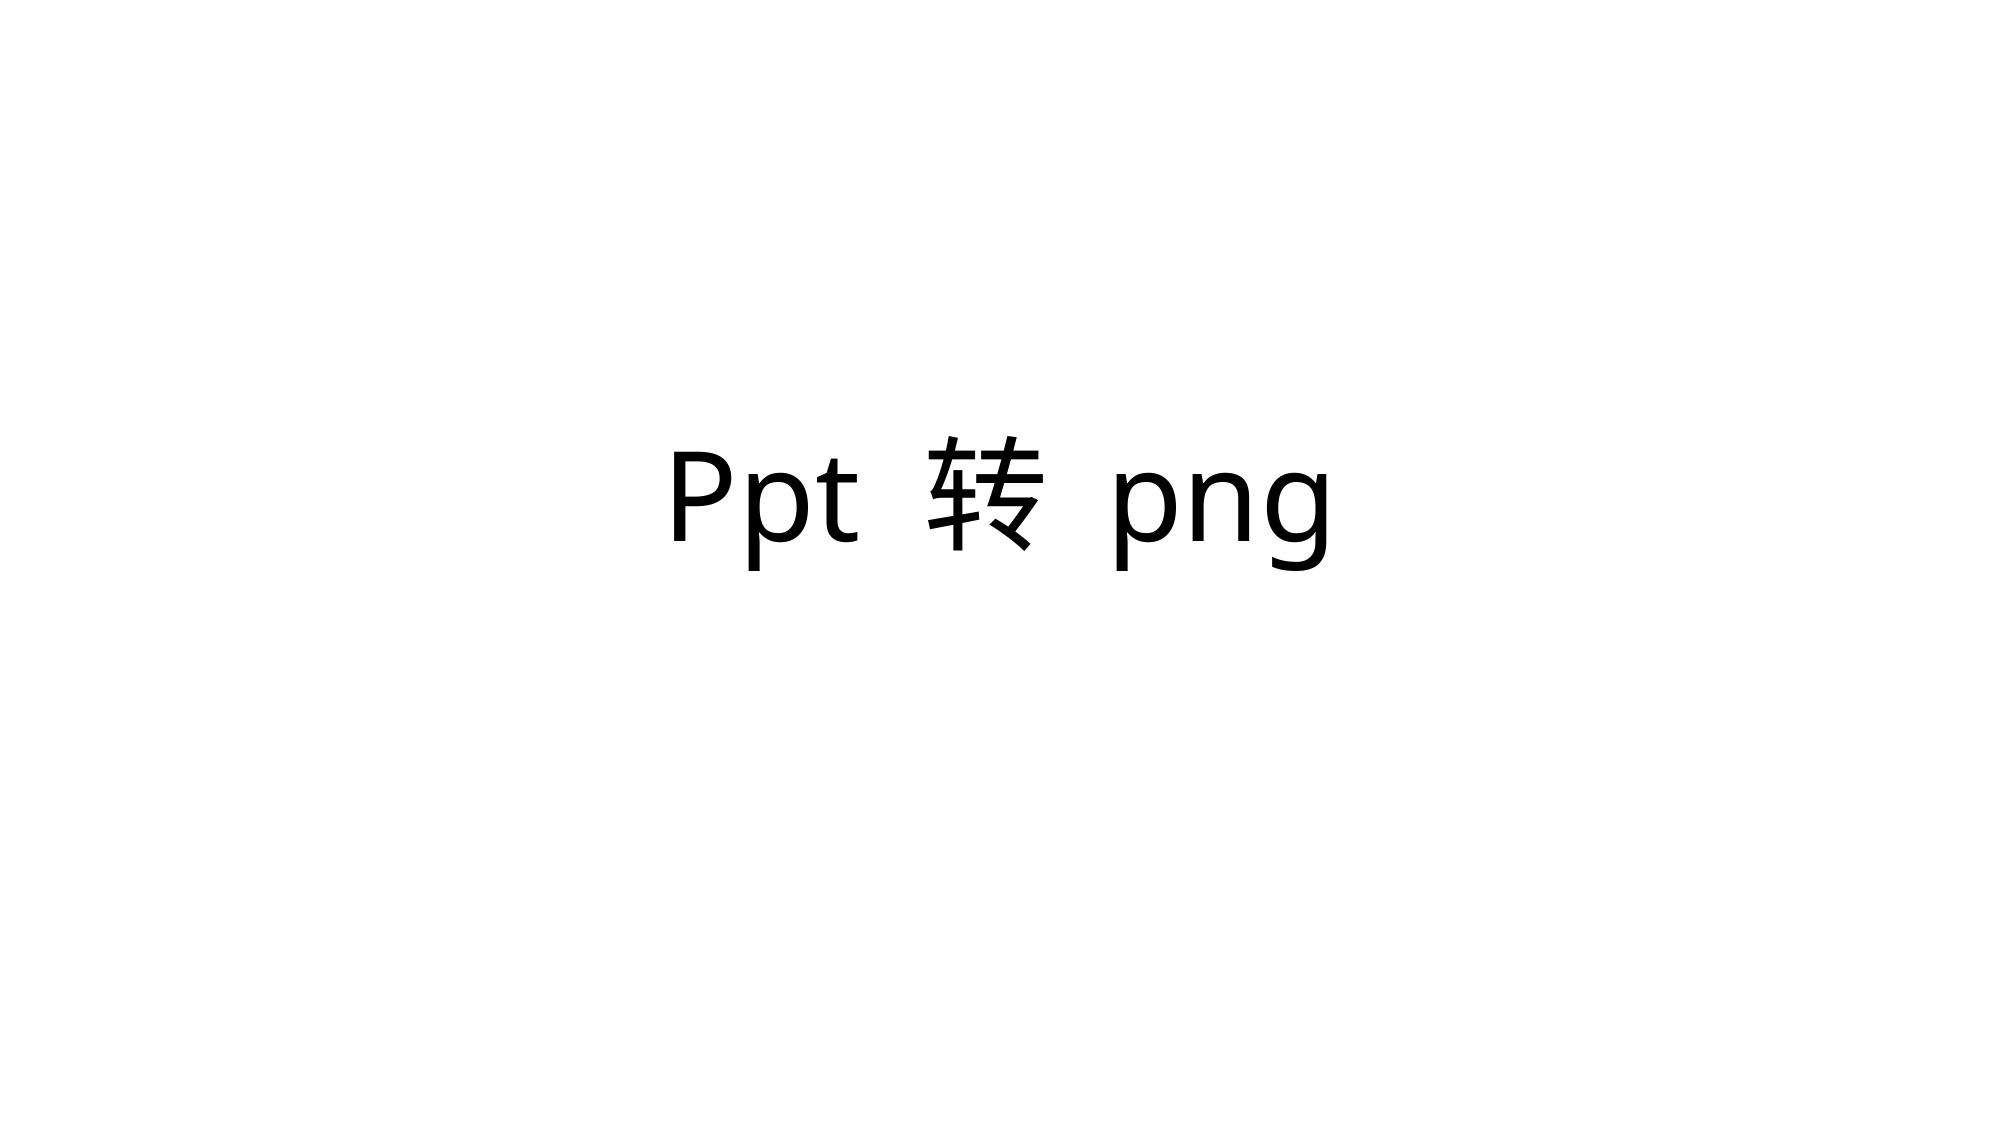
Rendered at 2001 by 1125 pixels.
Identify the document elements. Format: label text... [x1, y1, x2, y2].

title Ppt 转 png [249, 184, 1750, 576]
